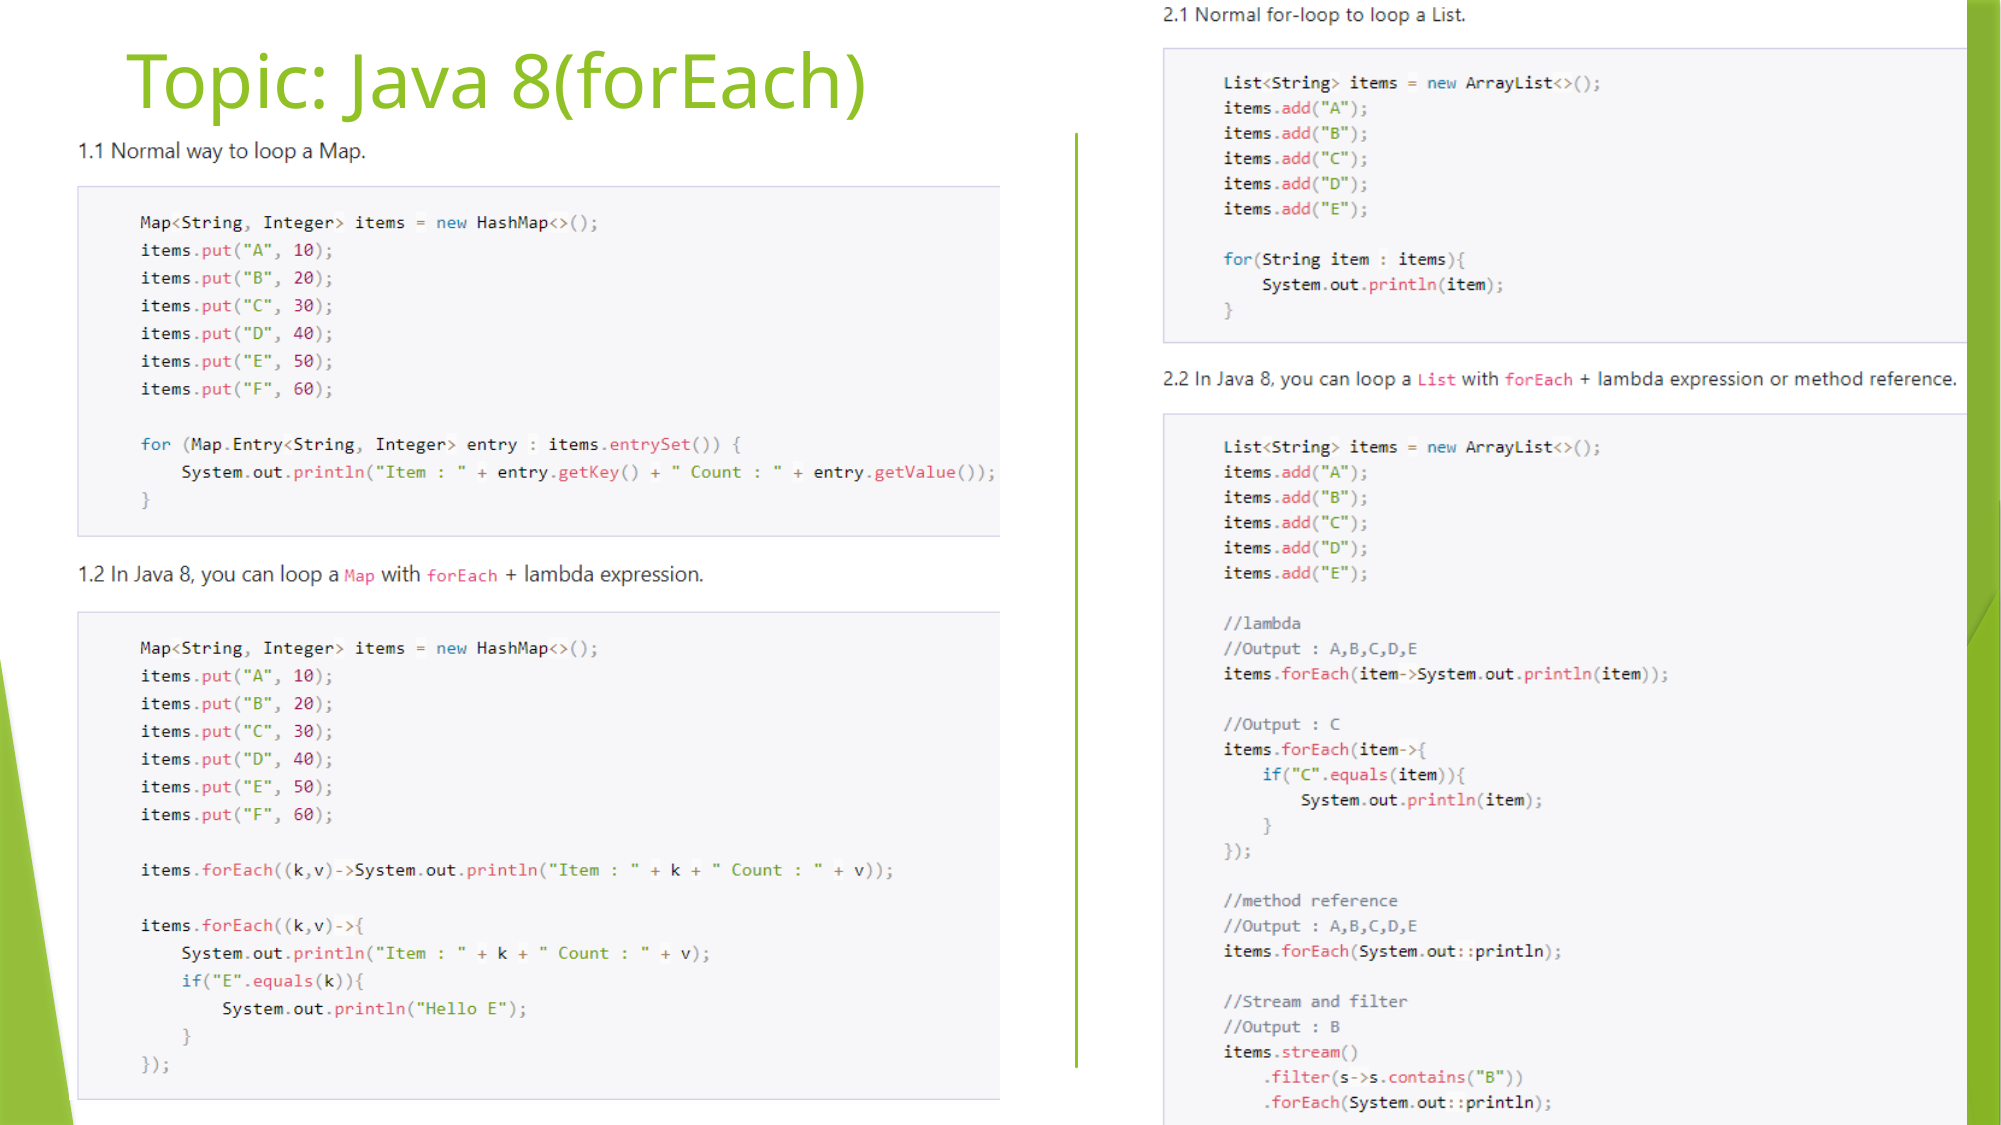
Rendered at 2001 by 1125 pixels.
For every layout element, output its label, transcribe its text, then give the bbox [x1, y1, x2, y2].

picture [68, 133, 1001, 1100]
picture [1158, 0, 1968, 1125]
title Topic: Java 8(forEach) [111, 25, 1154, 134]
